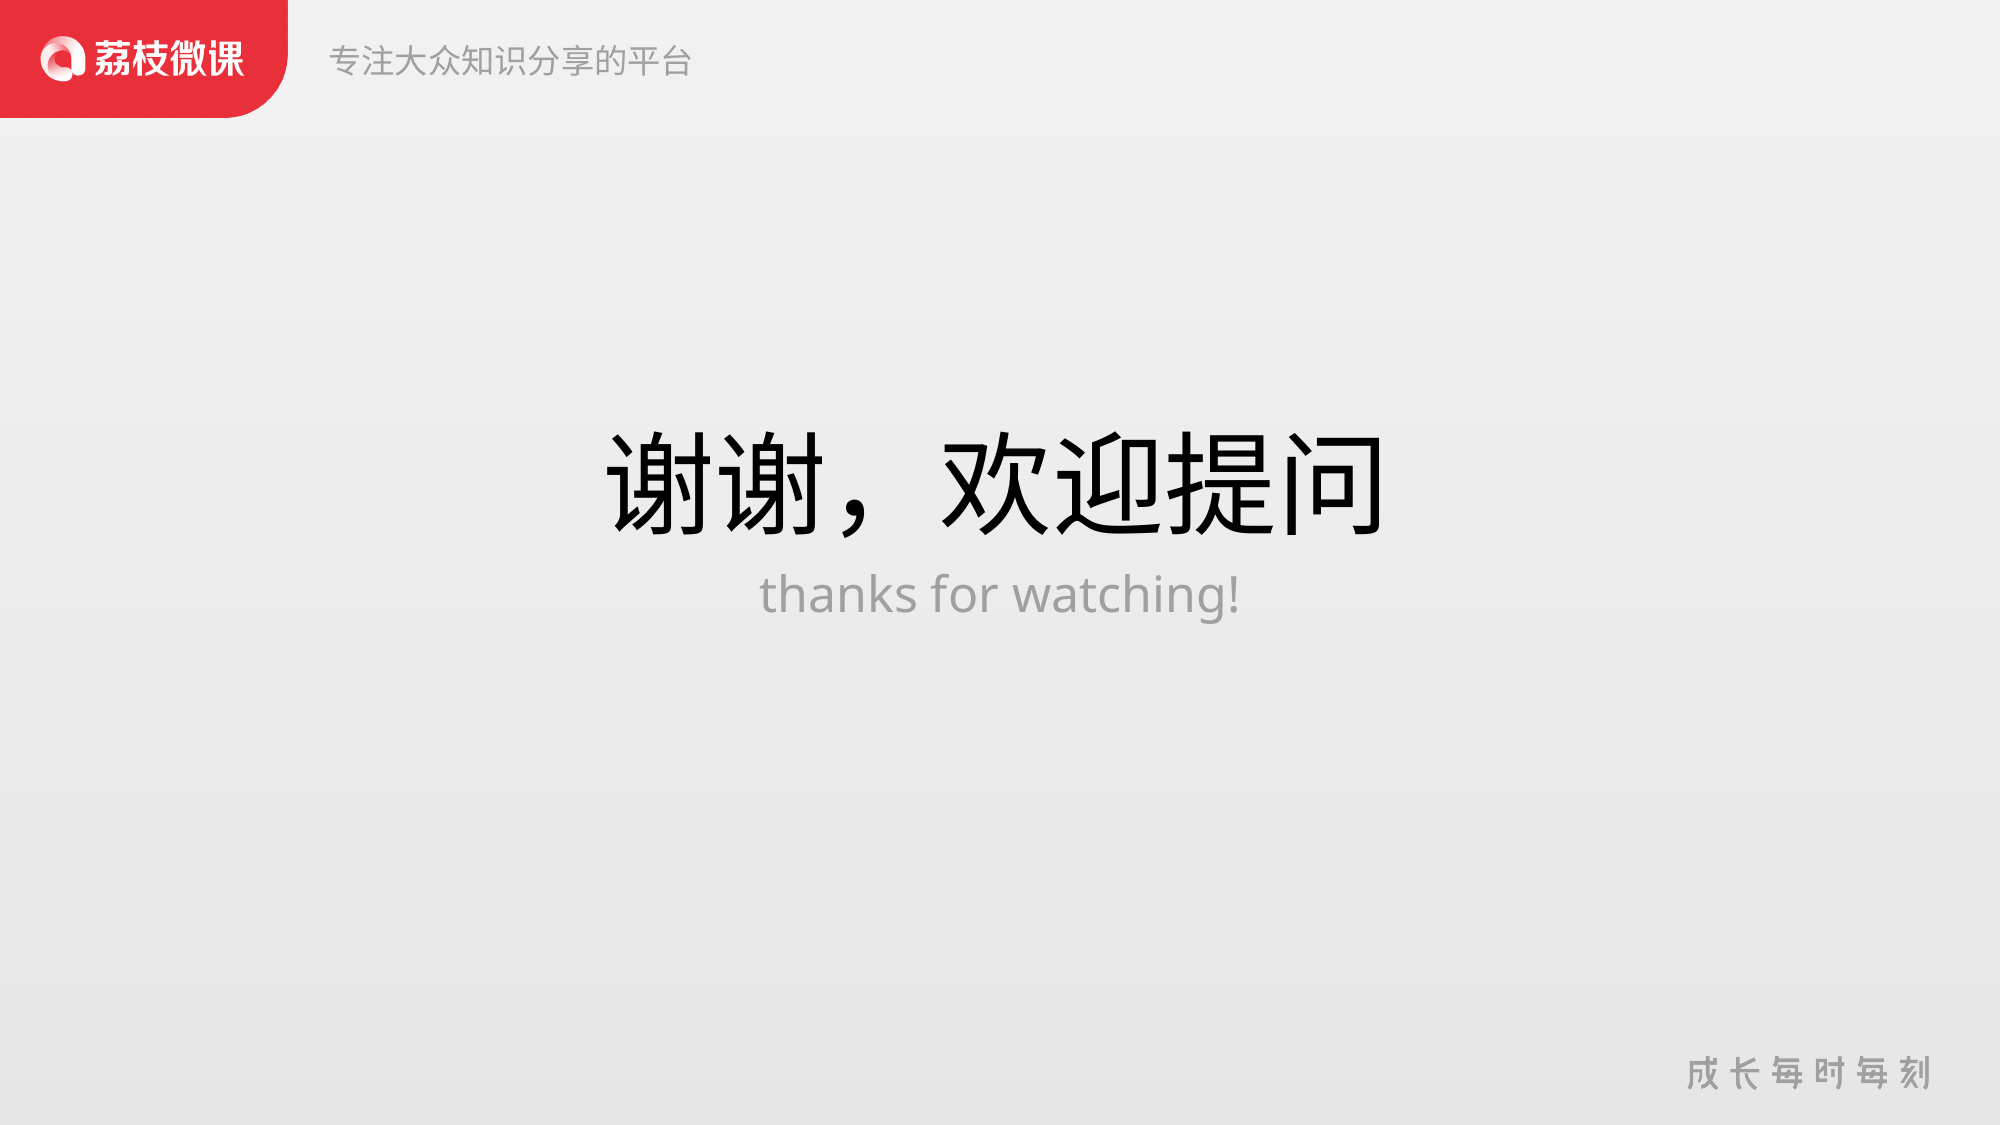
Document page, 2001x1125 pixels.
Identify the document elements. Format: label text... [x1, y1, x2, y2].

picture [1687, 1056, 1929, 1090]
picture [0, 0, 288, 118]
list 谢谢，欢迎提问 [565, 406, 1427, 554]
list thanks for watching! [543, 554, 1457, 631]
